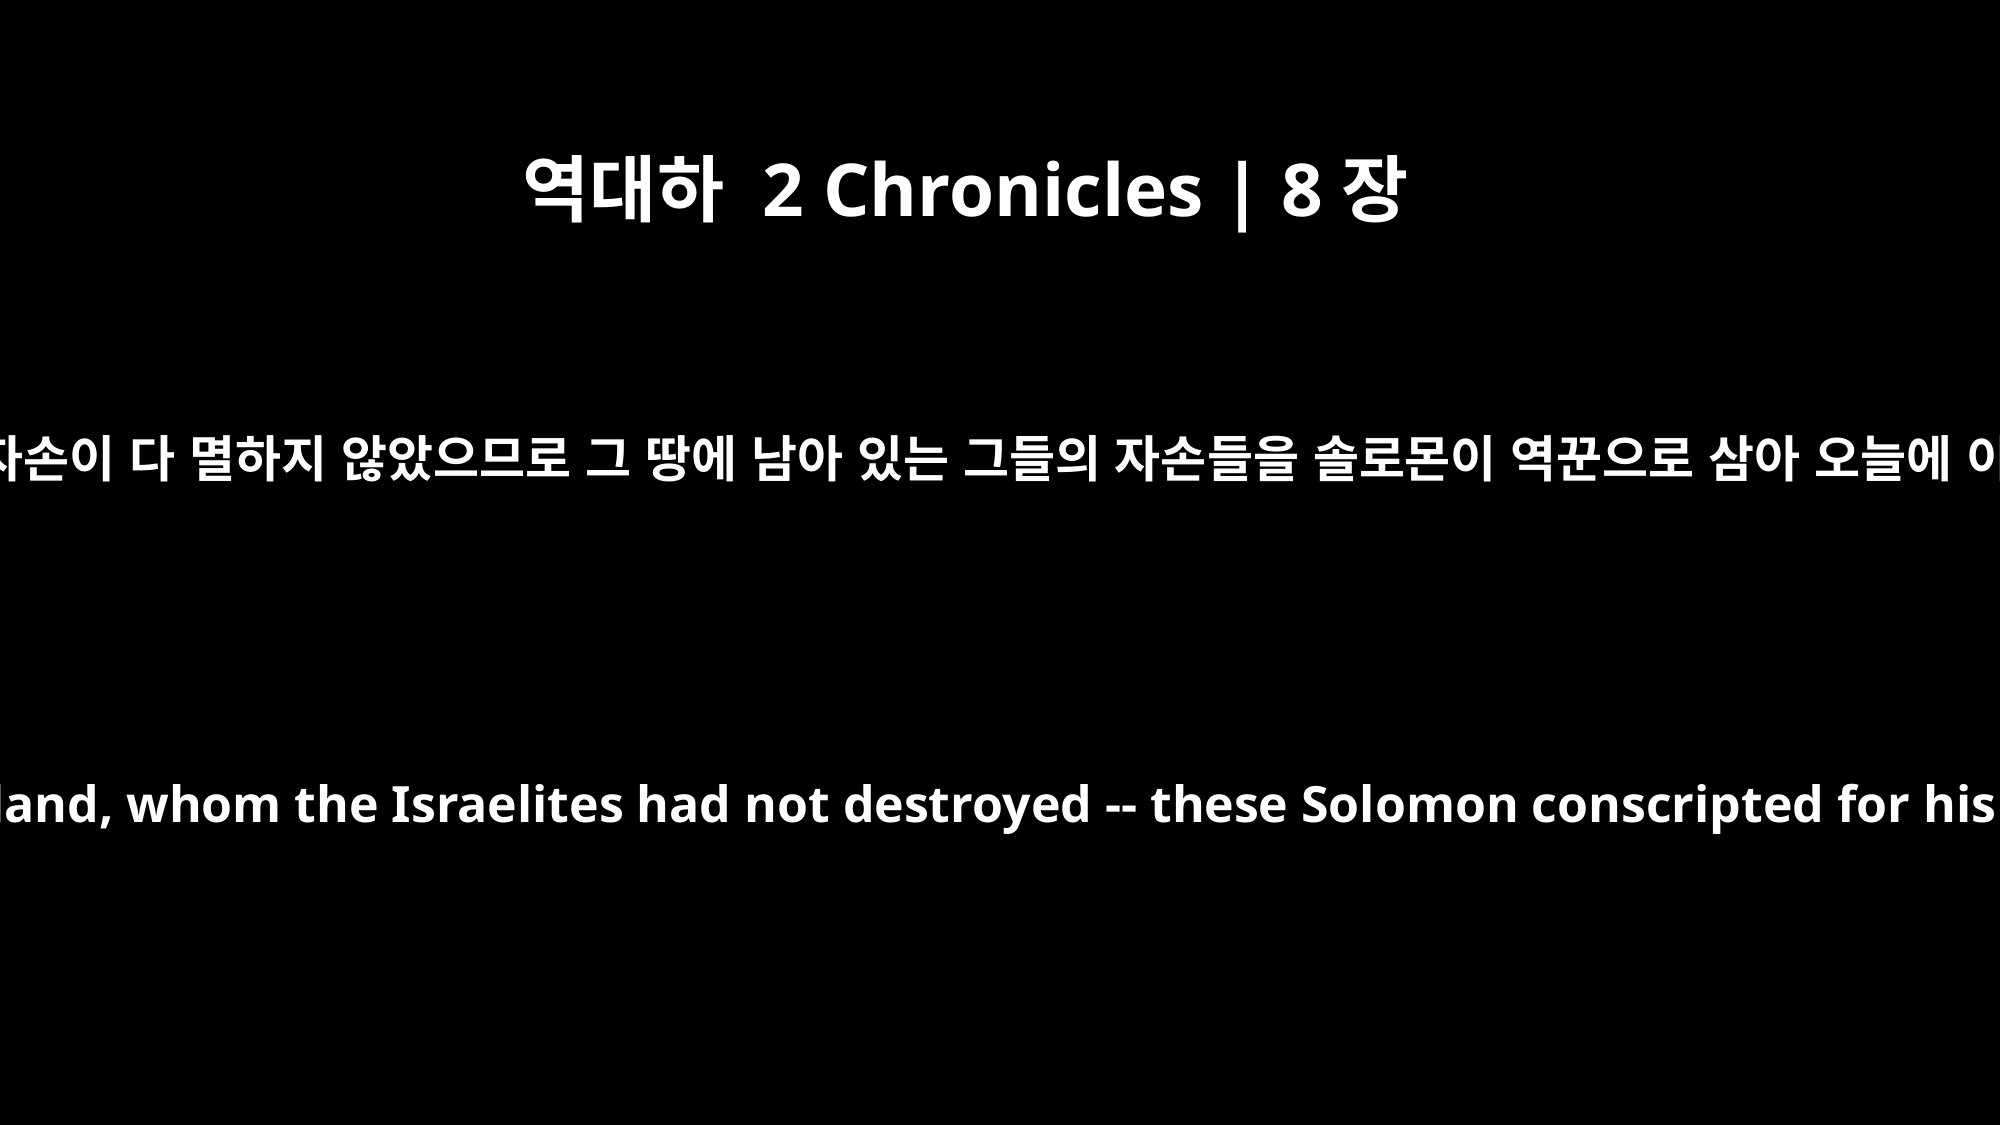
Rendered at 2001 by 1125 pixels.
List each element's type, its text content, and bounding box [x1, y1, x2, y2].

text_box that is, their descendants remaining in the land, whom the Israelites had not destroyed -- these Solomon conscripted for his slave labor force, as it is to this day. [0, 764, 2000, 840]
text_box 역대하 2 Chronicles | 8장 [507, 136, 1424, 239]
text_box 8 곧 이스라엘 자손이 다 멸하지 않았으므로 그 땅에 남아 있는 그들의 자손들을 솔로몬이 역꾼으로 삼아 오늘에 이르렀으되 [0, 359, 2000, 495]
